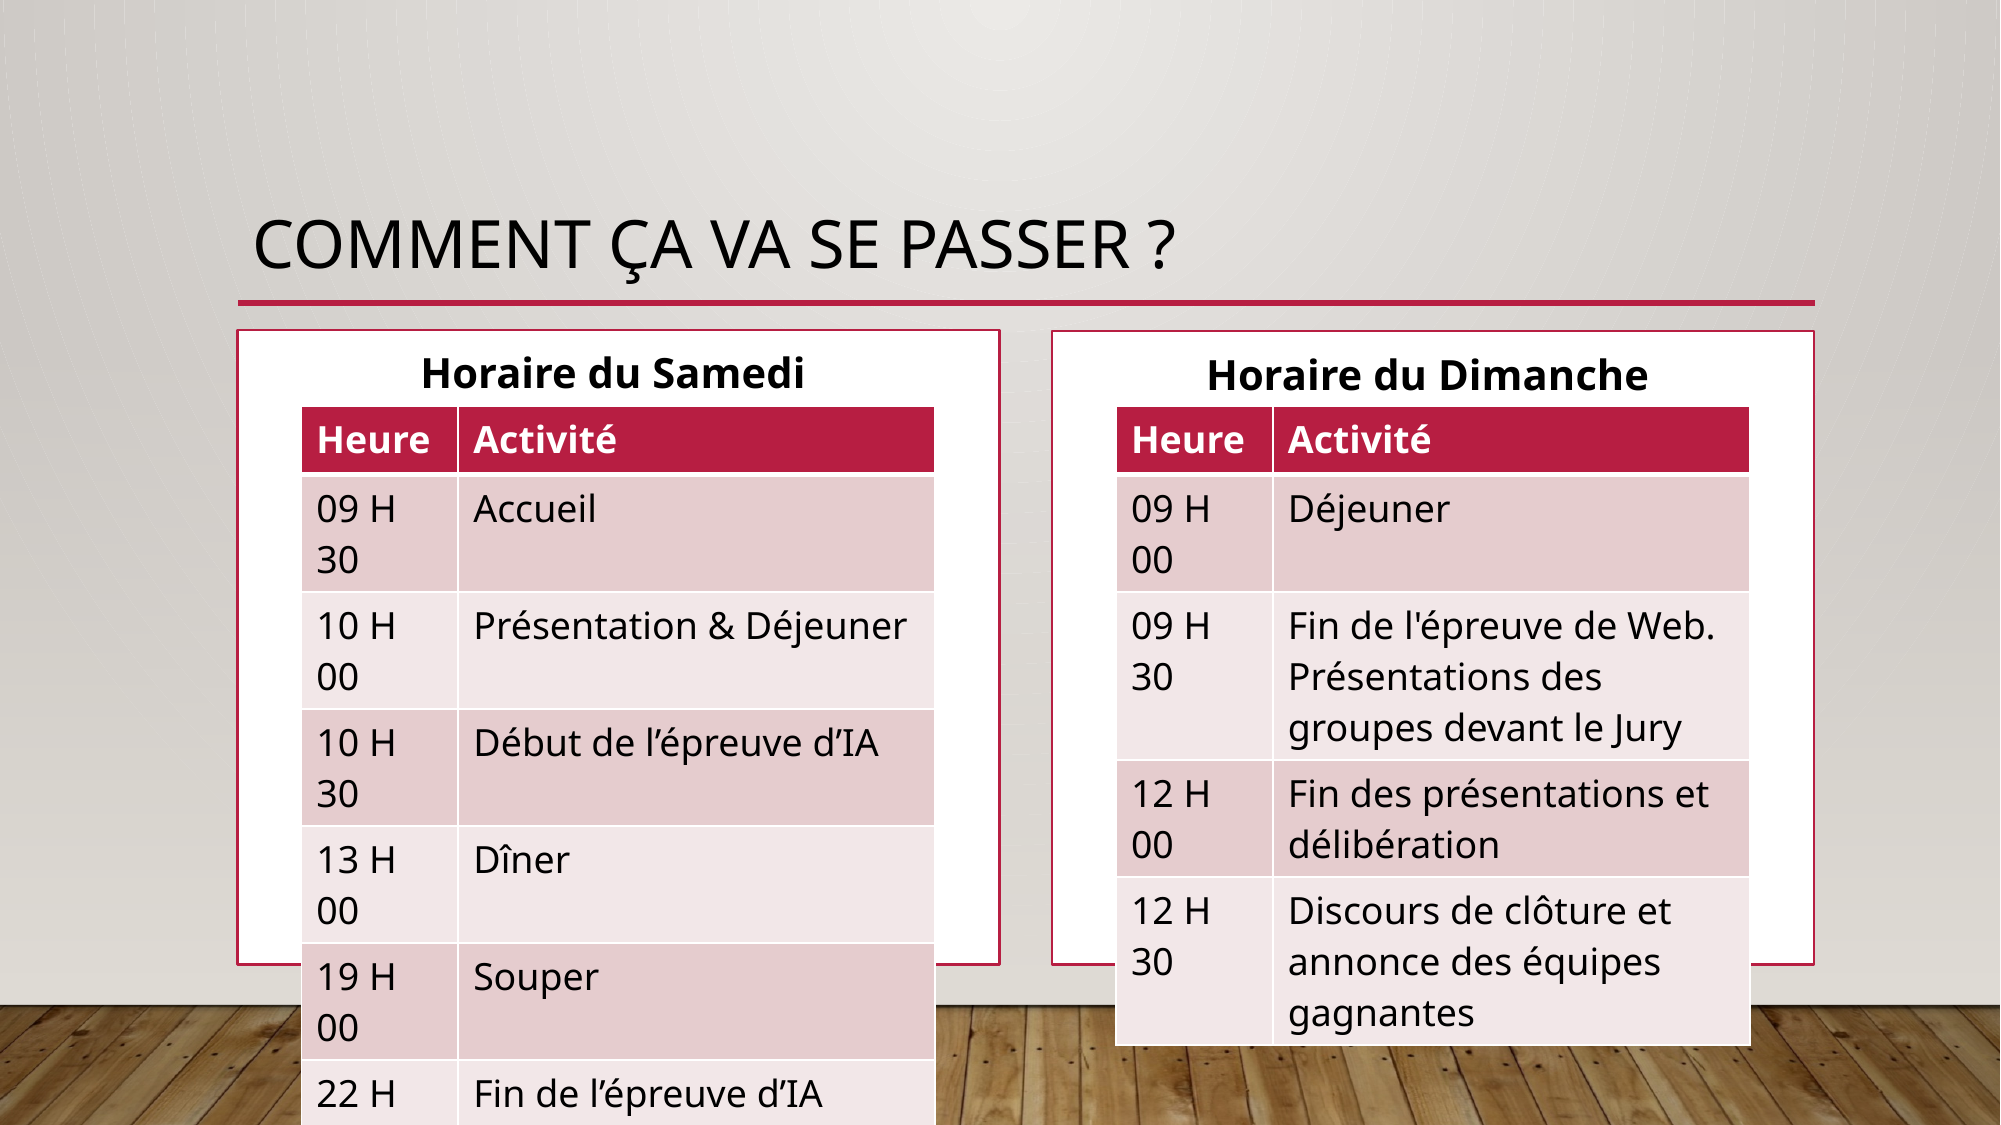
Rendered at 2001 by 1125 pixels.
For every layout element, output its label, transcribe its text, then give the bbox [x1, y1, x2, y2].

list Horaire du Dimanche [1051, 330, 1815, 966]
table_cell Discours de clôture et annonce des équipes gagnantes [1274, 878, 1749, 1044]
table_cell 10 H 00 [302, 593, 457, 708]
table_cell Souper [459, 944, 934, 1059]
table_cell Fin de l'épreuve de Web. Présentations des groupes devant le Jury [1274, 593, 1749, 759]
list Horaire du Samedi [236, 329, 1001, 966]
table_cell Déjeuner [1274, 477, 1749, 591]
picture [0, 1005, 301, 1125]
table_cell Présentation & Déjeuner [459, 593, 934, 708]
table_cell 13 H 00 [302, 827, 457, 942]
table_cell 10 H 30 [302, 710, 457, 825]
table_header Activité [459, 407, 934, 472]
table_header Heure [1117, 407, 1272, 472]
table_cell 22 H 00 [302, 1061, 457, 1125]
table_cell 12 H 00 [1117, 761, 1272, 876]
table_cell 09 H 30 [1117, 593, 1272, 759]
table_cell Dîner [459, 827, 934, 942]
title Comment ça va se passer ? [237, 132, 1814, 306]
table_cell Fin de l’épreuve d’IA [459, 1061, 934, 1125]
picture [936, 1005, 2000, 1125]
table_cell Fin des présentations et délibération [1274, 761, 1749, 876]
table_cell 12 H 30 [1117, 878, 1272, 1044]
table_cell 09 H 00 [1117, 477, 1272, 591]
table_header Heure [302, 407, 457, 472]
table_cell Début de l’épreuve d’IA [459, 710, 934, 825]
table_cell Accueil [459, 477, 934, 591]
table_cell 19 H 00 [302, 944, 457, 1059]
table_header Activité [1274, 407, 1749, 472]
table_cell 09 H 30 [302, 477, 457, 591]
